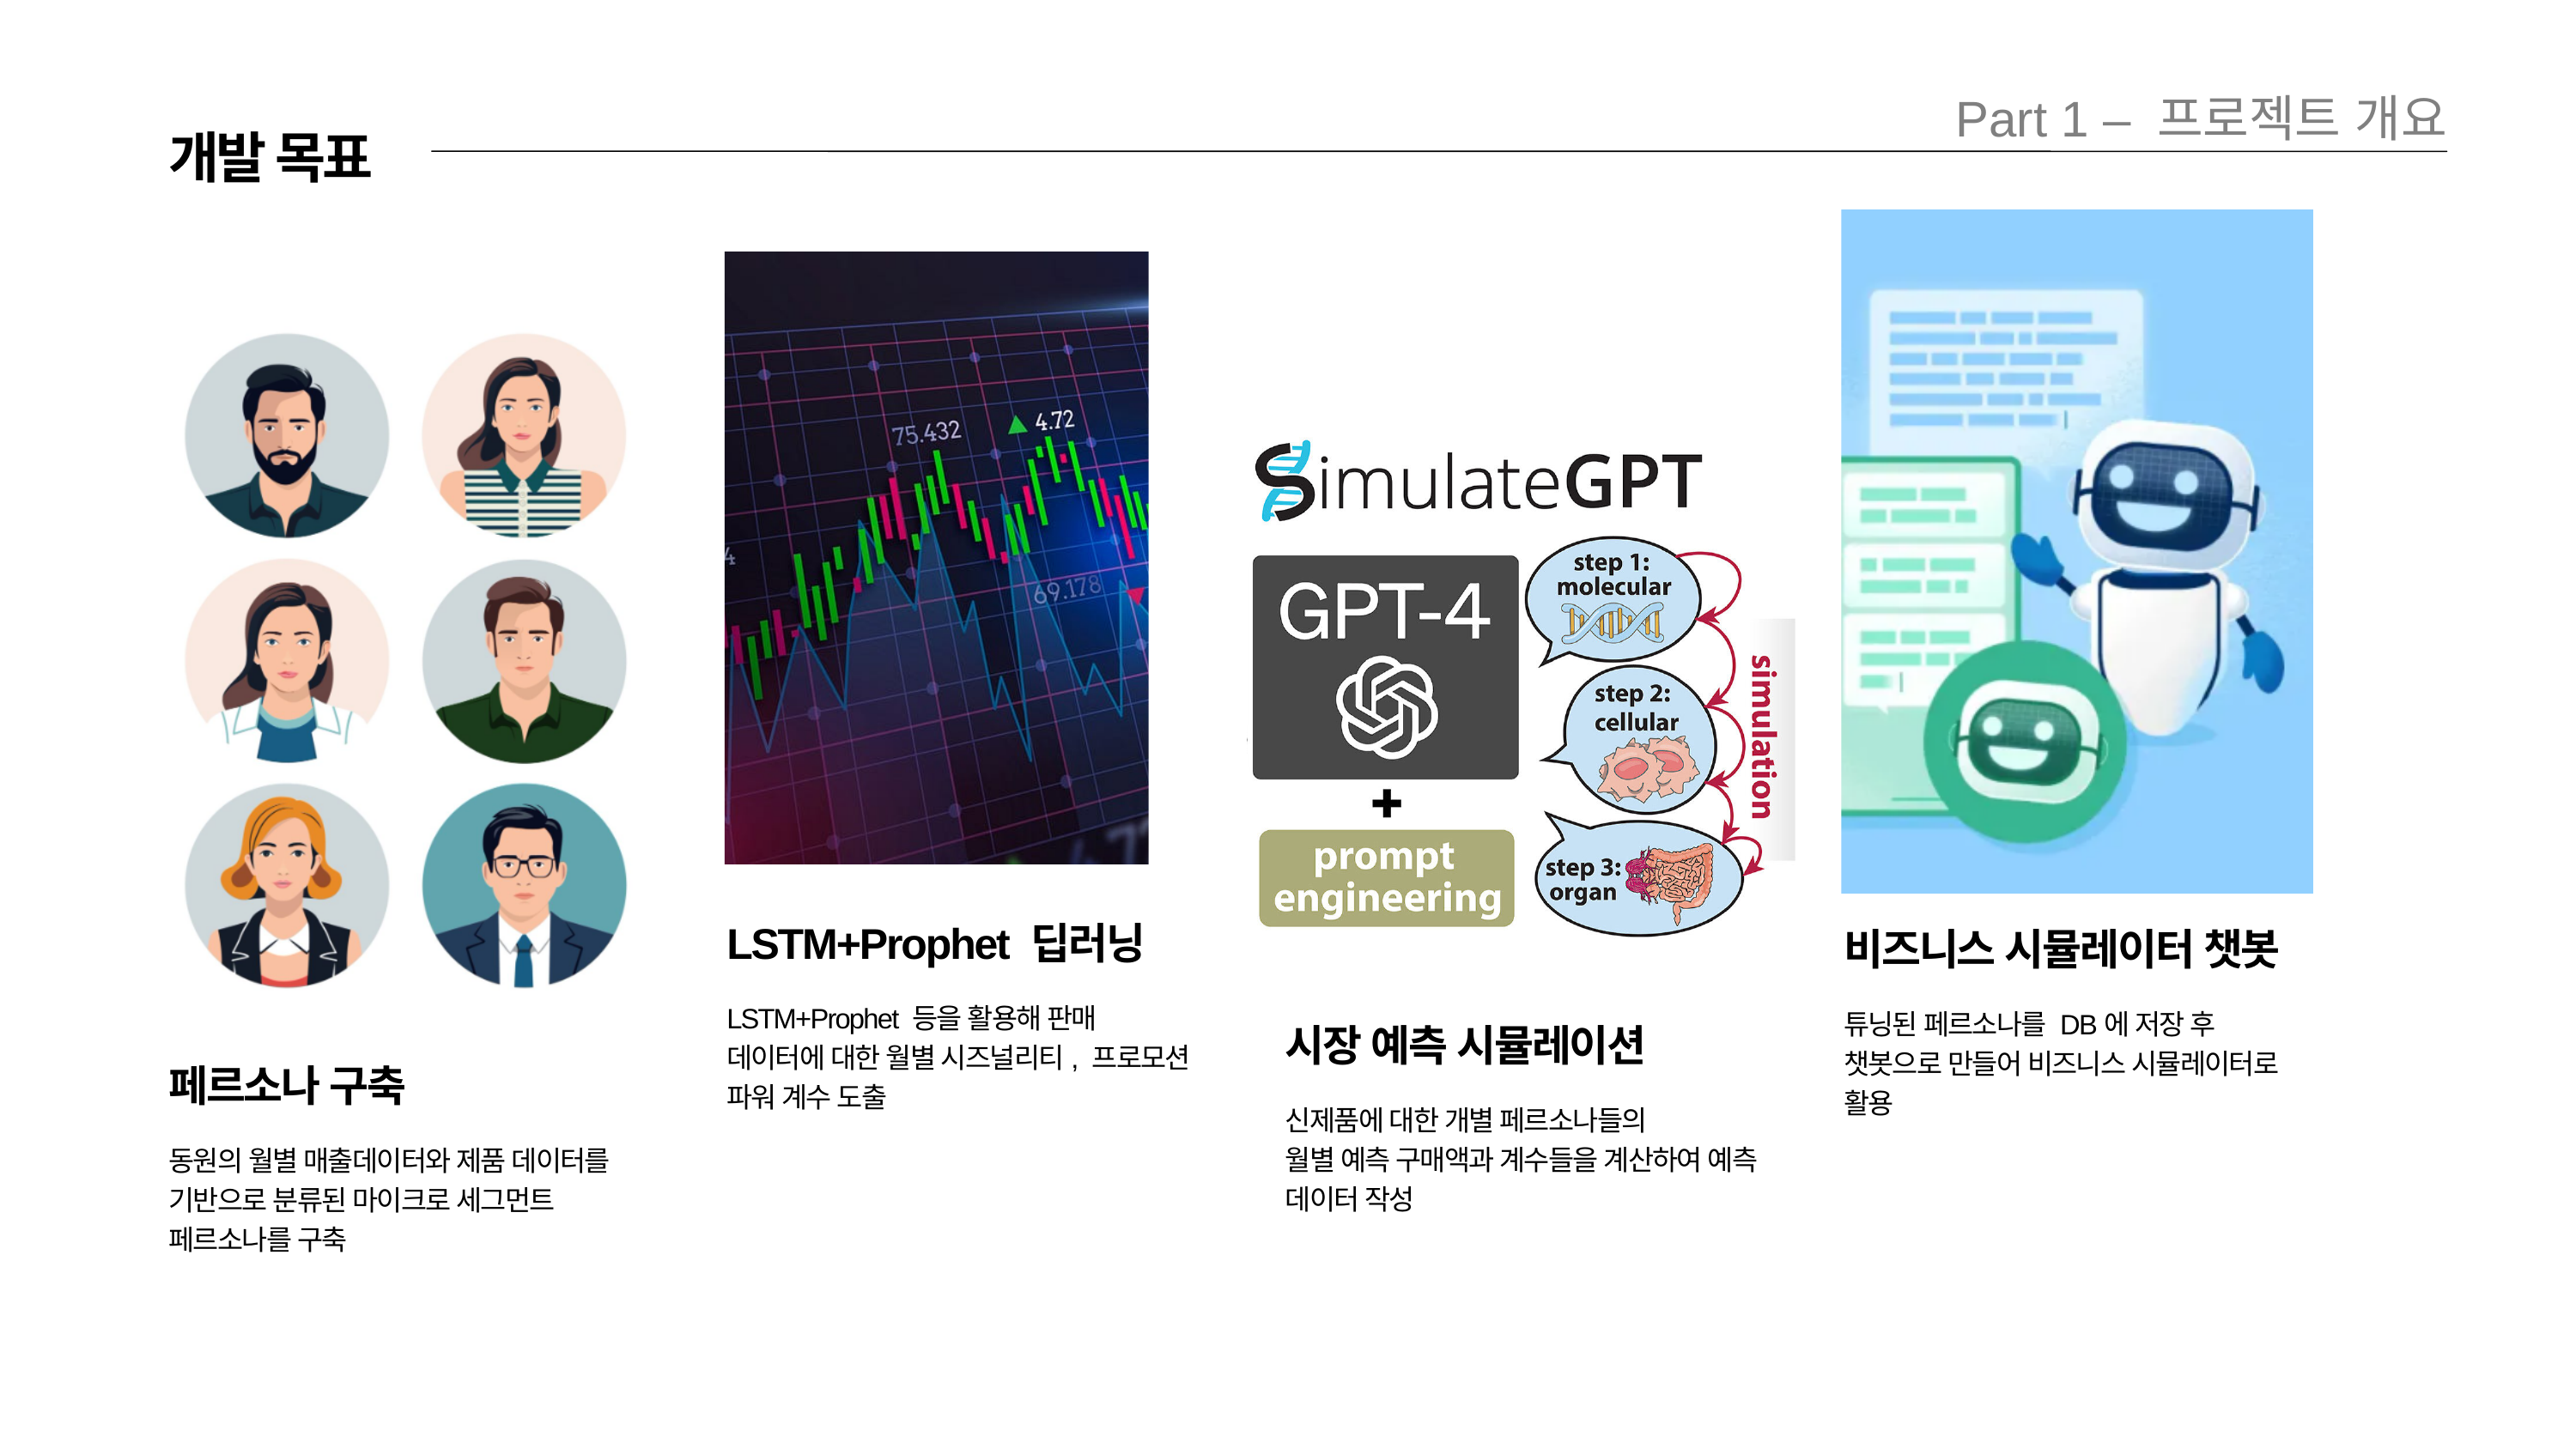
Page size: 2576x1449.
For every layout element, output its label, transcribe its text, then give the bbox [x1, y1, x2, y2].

text_box 신제품에 대한 개별 페르소나들의 월별 예측 구매액과 계수들을 계산하여 예측 데이터 작성 [1285, 1097, 1758, 1216]
text_box LSTM+Prophet 등을 활용해 판매 데이터에 대한 월별 시즈널리티, 프로모션 파워 계수 도출 [726, 995, 1199, 1113]
text_box 시장 예측 시뮬레이션 [1285, 1009, 1792, 1070]
picture [1246, 437, 1795, 939]
picture [168, 325, 642, 1000]
text_box 비즈니스 시뮬레이터 챗봇 [1844, 913, 2350, 974]
text_box 개발 목표 [168, 112, 696, 190]
text_box Part 1 – 프로젝트 개요 [1630, 76, 2447, 148]
text_box 튜닝된 페르소나를 DB에 저장 후 챗봇으로 만들어 비즈니스 시뮬레이터로 활용 [1844, 1001, 2316, 1119]
picture [1841, 209, 2316, 894]
text_box LSTM+Prophet 딥러닝 [726, 907, 1233, 968]
text_box 페르소나 구축 [168, 1050, 675, 1111]
text_box 동원의 월별 매출데이터와 제품 데이터를 기반으로 분류된 마이크로 세그먼트 페르소나를 구축 [168, 1137, 641, 1256]
picture [724, 252, 1149, 865]
